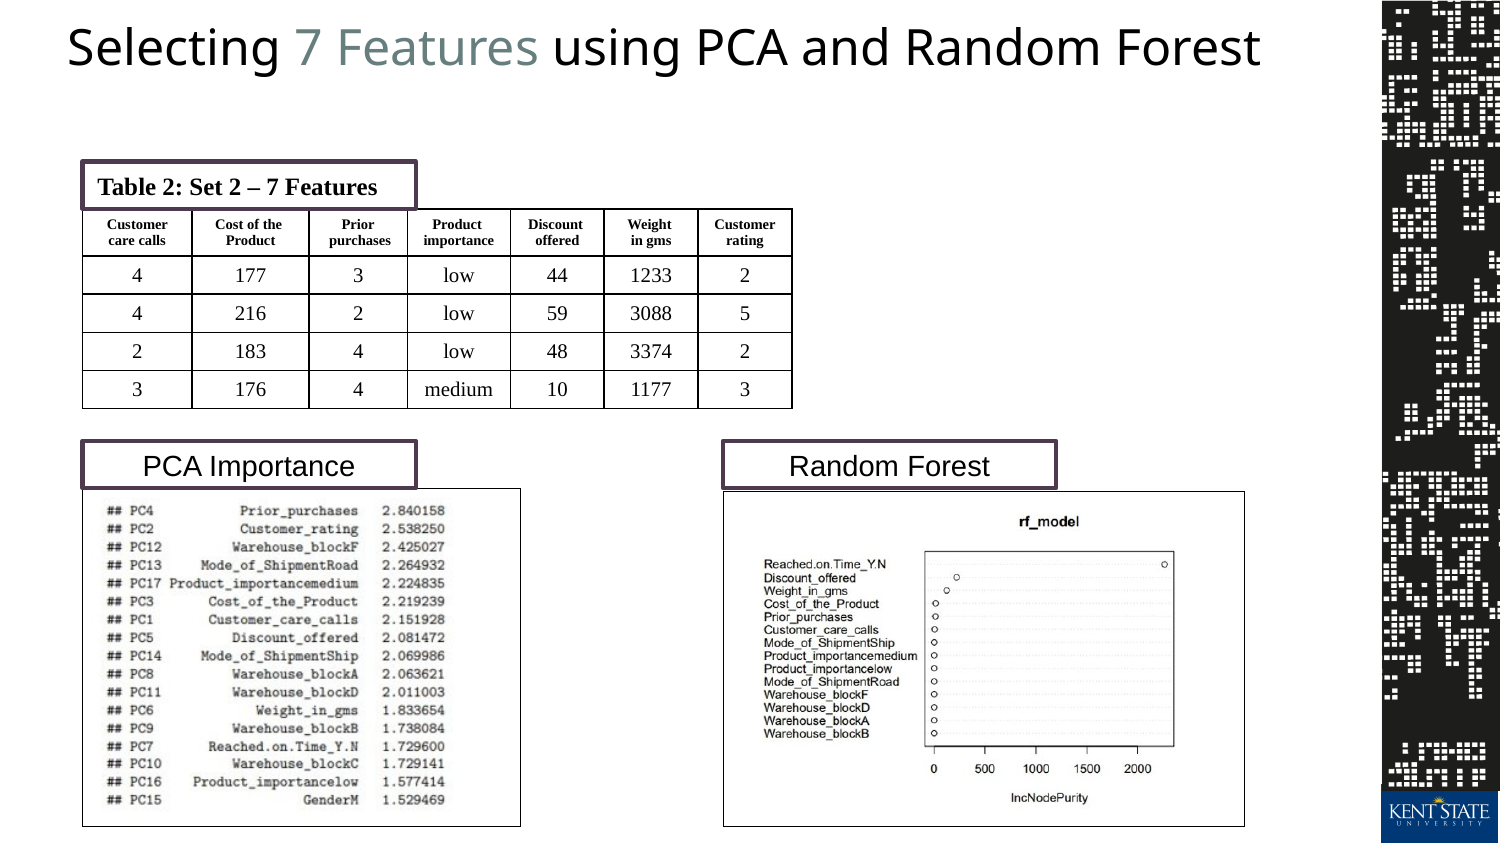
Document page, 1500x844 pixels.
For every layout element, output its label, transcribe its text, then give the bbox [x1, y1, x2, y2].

table_cell low​ [408, 295, 510, 332]
table_cell 177​ [193, 257, 308, 293]
table_cell 4​ [310, 333, 407, 370]
table_cell 5​ [699, 295, 791, 332]
table_cell low​ [408, 257, 510, 293]
table_cell 176​ [193, 371, 308, 408]
picture [722, 491, 1245, 827]
table_cell 4​ [83, 295, 191, 332]
table_cell 3​ [83, 371, 191, 408]
table_cell 4​ [83, 257, 191, 293]
table_cell 4​ [310, 371, 407, 408]
text_box Random Forest [721, 439, 1058, 490]
table_header Product importance​ [408, 210, 510, 255]
table_cell 183​ [193, 333, 308, 370]
table_cell 59​ [511, 295, 603, 332]
table_cell 3​ [699, 371, 791, 408]
text_box PCA Importance [80, 439, 418, 488]
table_cell 10​ [511, 371, 603, 408]
title Selecting 7 Features using PCA and Random Forest [52, 0, 1362, 94]
table_header Prior purchases​ [310, 211, 407, 255]
table_cell 1233​ [605, 257, 697, 293]
text_box Table 2: Set 2 – 7 Features​ [80, 159, 418, 211]
table_header Discount offered​ [511, 210, 603, 255]
table_cell 1177​ [605, 371, 697, 408]
table_cell 48​ [511, 333, 603, 370]
table_cell 2​ [83, 333, 191, 370]
table_header Customer care calls​ [83, 211, 191, 255]
picture [1381, 2, 1500, 843]
table_cell low​ [408, 333, 510, 370]
table_header Weight in gms​ [605, 210, 697, 255]
table_cell 2​ [699, 257, 791, 293]
picture [82, 488, 521, 827]
table_cell 2​ [310, 295, 407, 332]
table_header Customer rating​ [699, 210, 791, 255]
table_header Cost of the Product​ [193, 211, 308, 255]
table_cell 3088​ [605, 295, 697, 332]
table_cell 3374​ [605, 333, 697, 370]
table_cell 216​ [193, 295, 308, 332]
table_cell medium​ [408, 371, 510, 408]
table_cell 3​ [310, 257, 407, 293]
table_cell 44​ [511, 257, 603, 293]
table_cell 2​ [699, 333, 791, 370]
